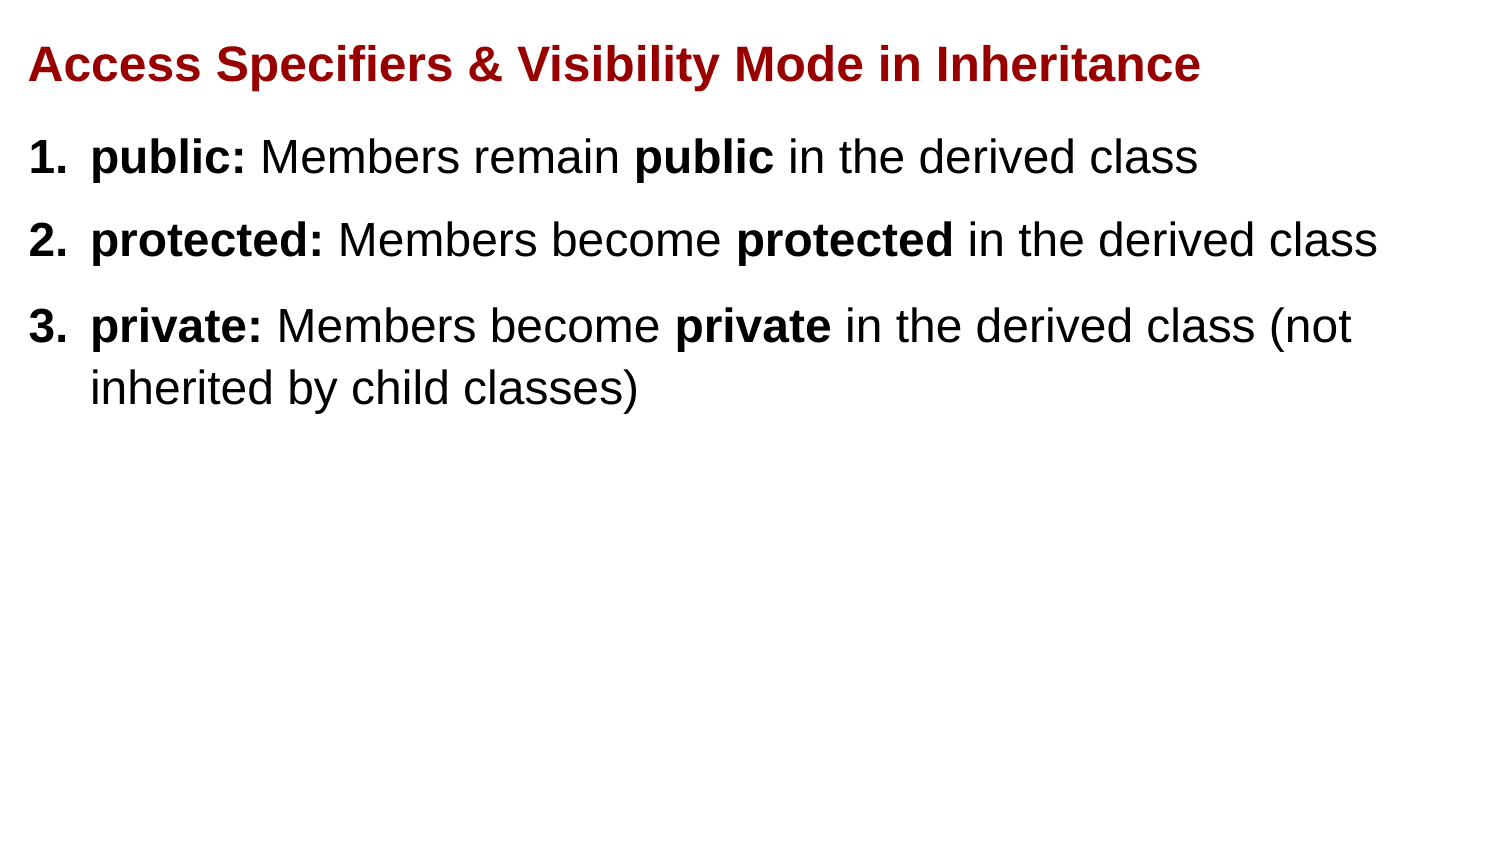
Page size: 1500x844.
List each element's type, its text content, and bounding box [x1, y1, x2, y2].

title Access Specifiers & Visibility Mode in Inheritance [12, 12, 1489, 106]
list public: Members remain public in the derived class protected: Members become protected in the derived class private: Members become private in the derived class (not inherited by child classes) [0, 106, 1500, 844]
